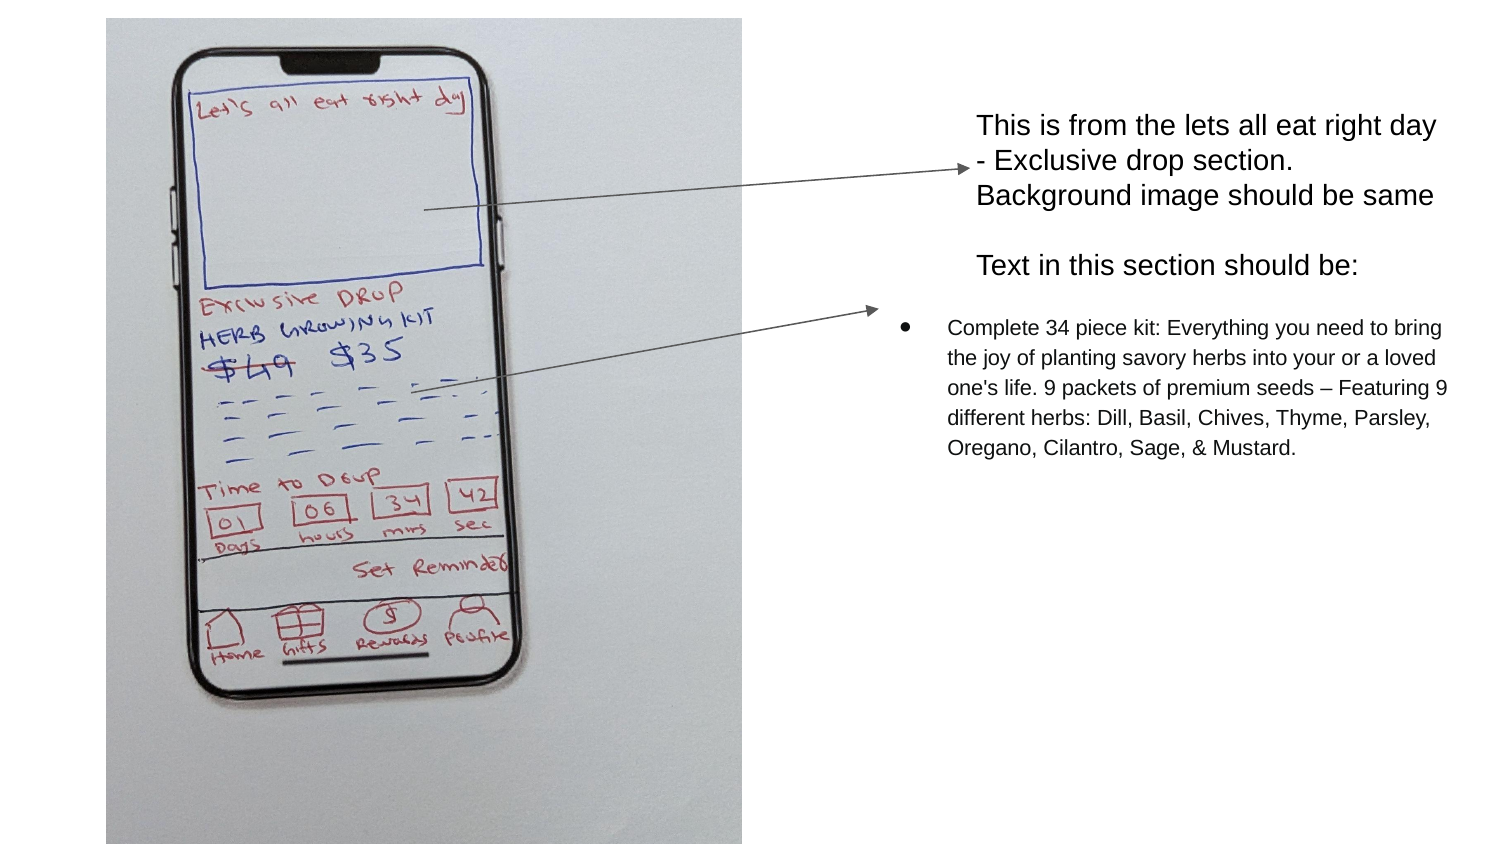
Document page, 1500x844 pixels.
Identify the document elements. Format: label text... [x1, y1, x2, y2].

text_box Complete 34 piece kit: Everything you need to bring the joy of planting savory herbs into your or a loved one's life. 9 packets of premium seeds – Featuring 9 different herbs: Dill, Basil, Chives, Thyme, Parsley, Oregano, Cilantro, Sage, & Mustard. [828, 294, 1464, 768]
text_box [410, 308, 879, 393]
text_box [423, 167, 971, 211]
picture [106, 18, 742, 844]
text_box This is from the lets all eat right day - Exclusive drop section. Background image should be same Text in this section should be: [960, 91, 1464, 207]
